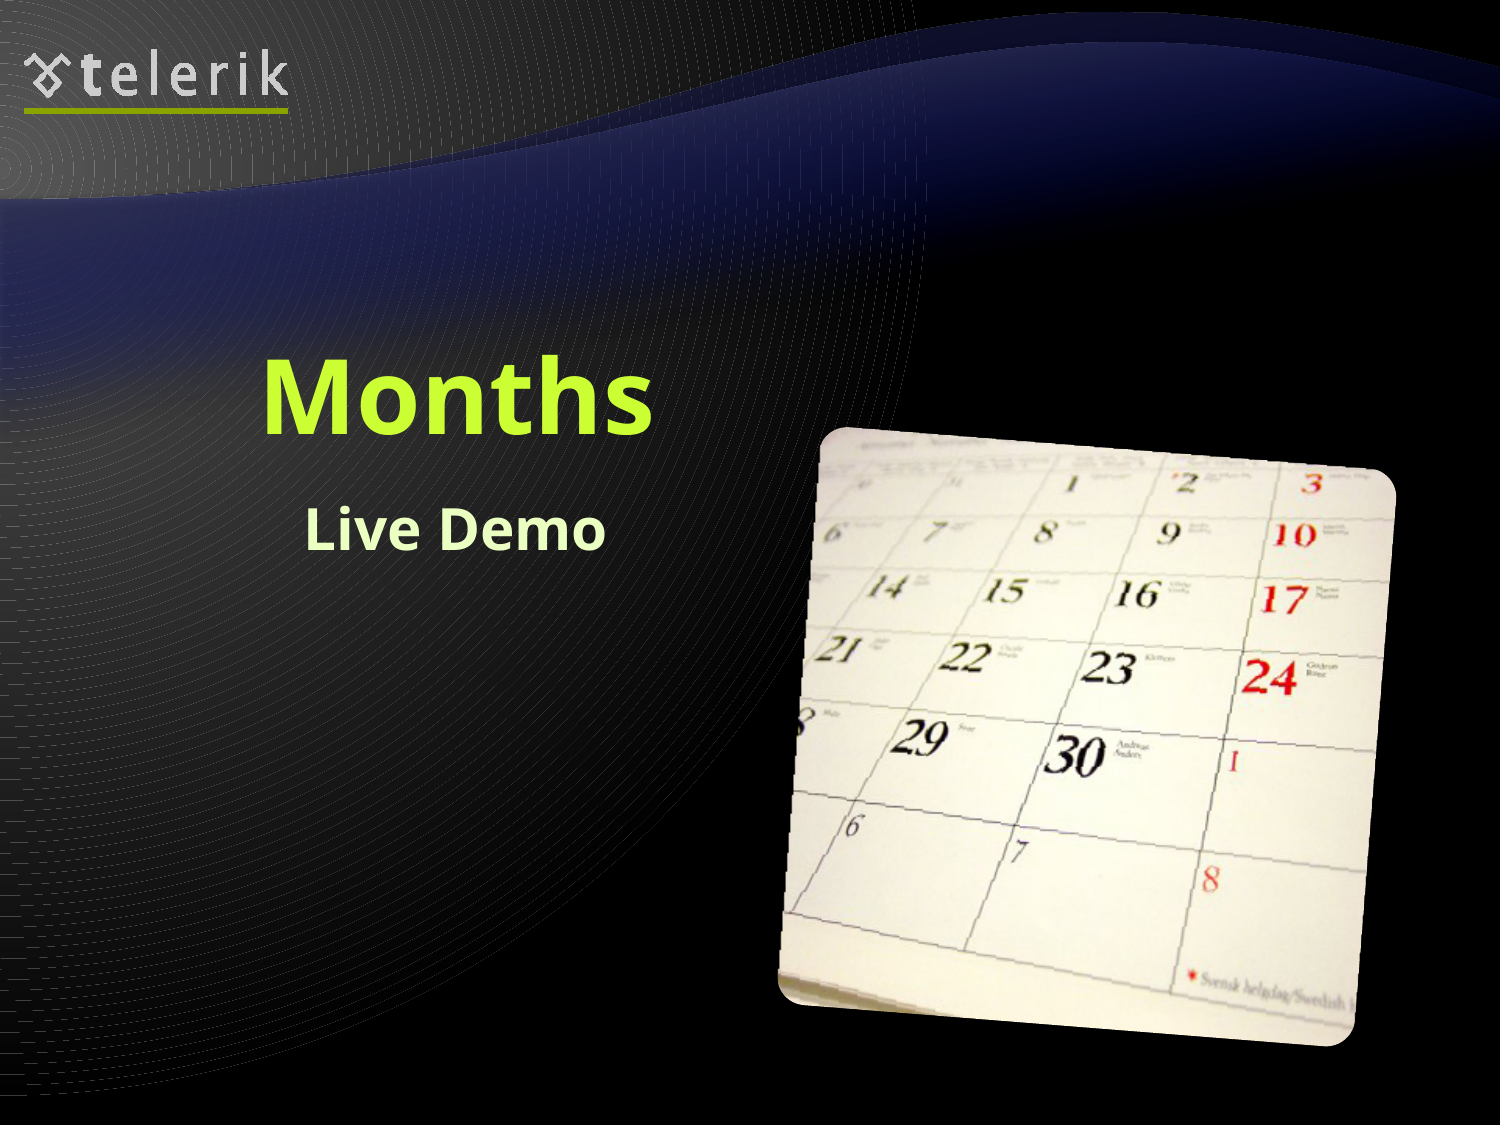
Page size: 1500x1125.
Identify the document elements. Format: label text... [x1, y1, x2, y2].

picture [777, 427, 1397, 1047]
title Months [226, 326, 688, 447]
picture [24, 49, 288, 114]
text_box Live Demo [248, 485, 663, 563]
